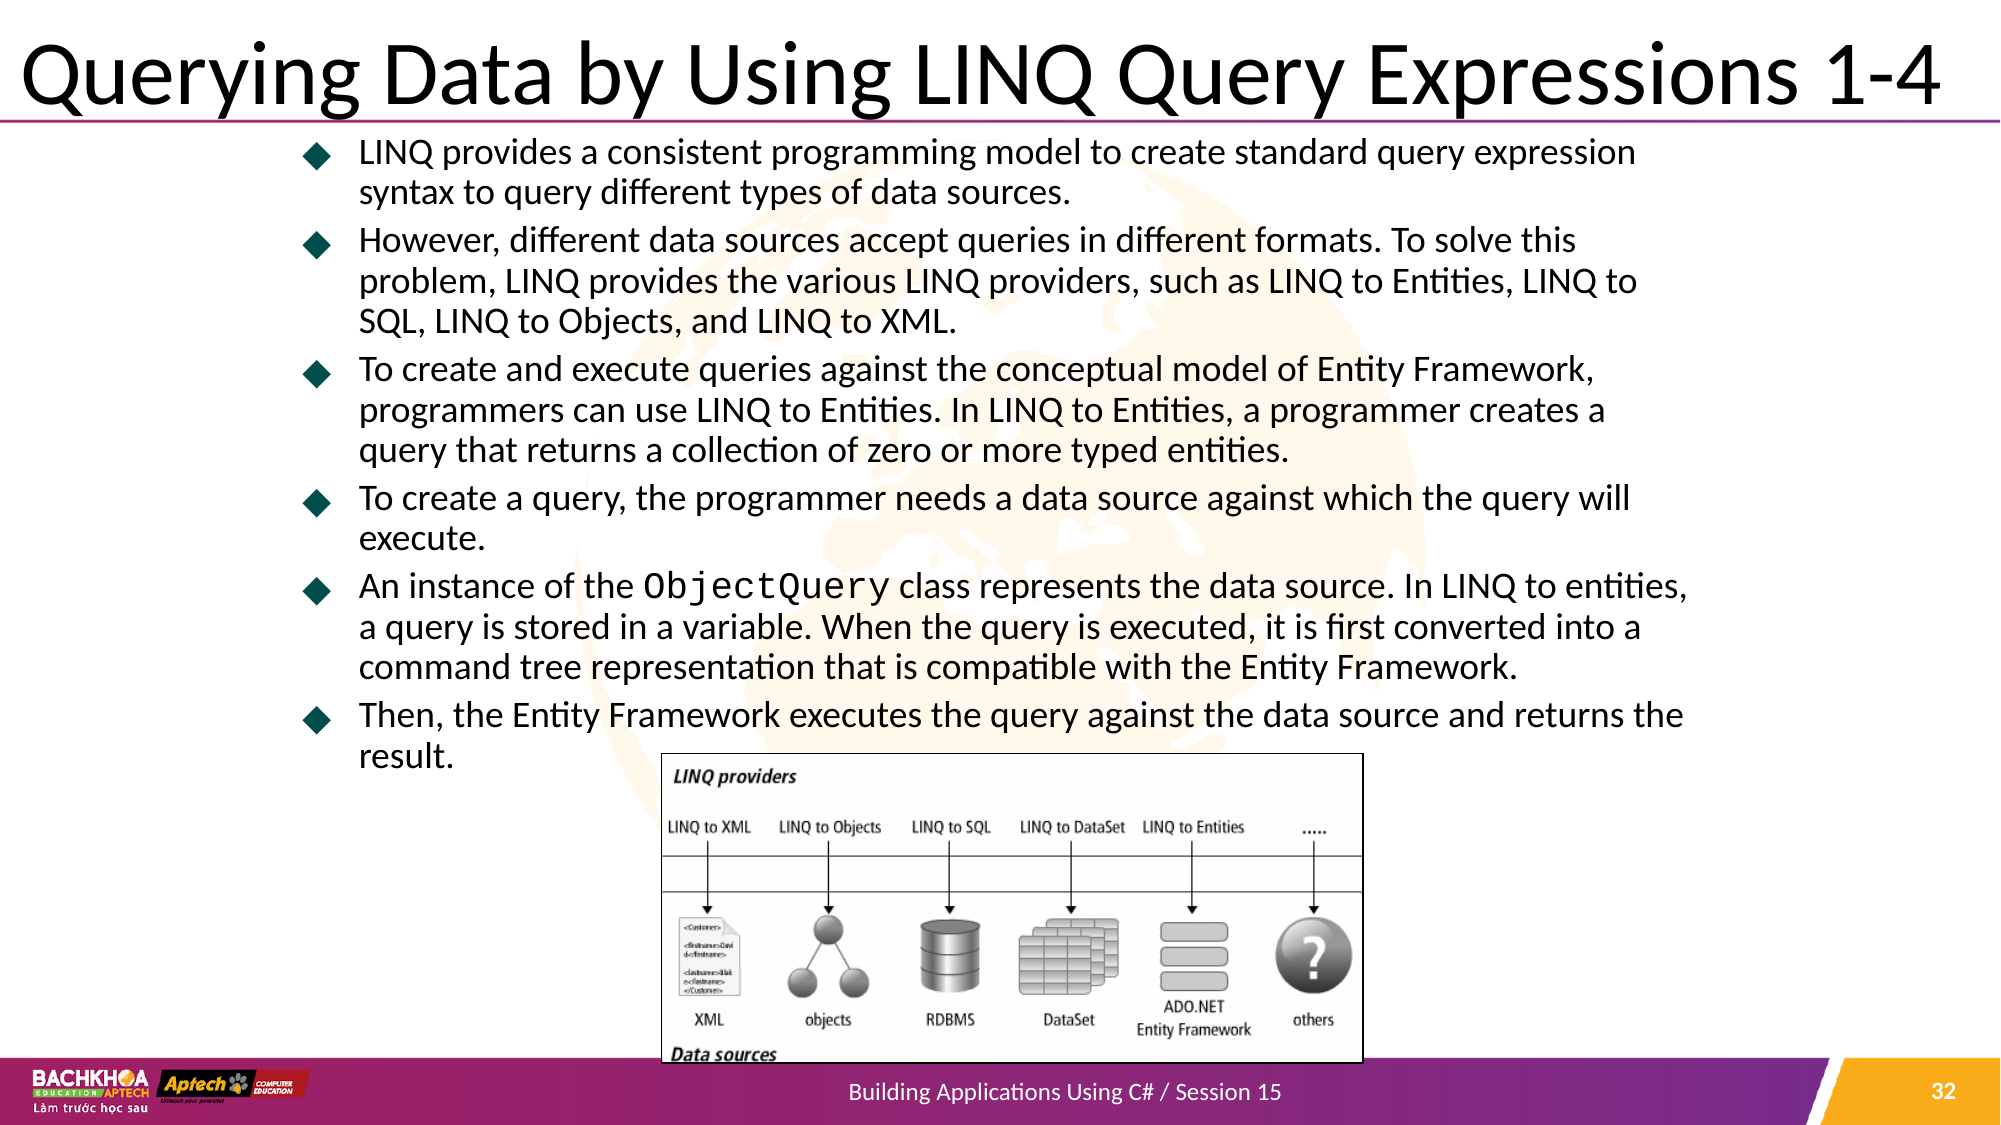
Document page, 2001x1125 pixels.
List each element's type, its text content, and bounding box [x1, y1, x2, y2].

footer Building Applications Using C# / Session 15 [324, 1060, 1813, 1120]
title Querying Data by Using LINQ Query Expressions 1-4 [5, 3, 1993, 116]
text_box LINQ provides a consistent programming model to create standard query expression syntax to query different types of data sources. However, different data sources accept queries in different formats. To solve this problem, LINQ provides the various LINQ providers, such as LINQ to Entities, LINQ to SQL, LINQ to Objects, and LINQ to XML. To create and execute queries against the conceptual model of Entity Framework, programmers can use LINQ to Entities. In LINQ to Entities, a programmer creates a query that returns a collection of zero or more typed entities. To create a query, the programmer needs a data source against which the query will execute. An instance of the ObjectQuery class represents the data source. In LINQ to entities, a query is stored in a variable. When the query is executed, it is first converted into a command tree representation that is compatible with the Entity Framework. Then, the Entity Framework executes the query against the data source and returns the result. [287, 124, 1713, 1063]
picture [0, 0, 2001, 1125]
slide_number ‹#› [1899, 1059, 1988, 1120]
